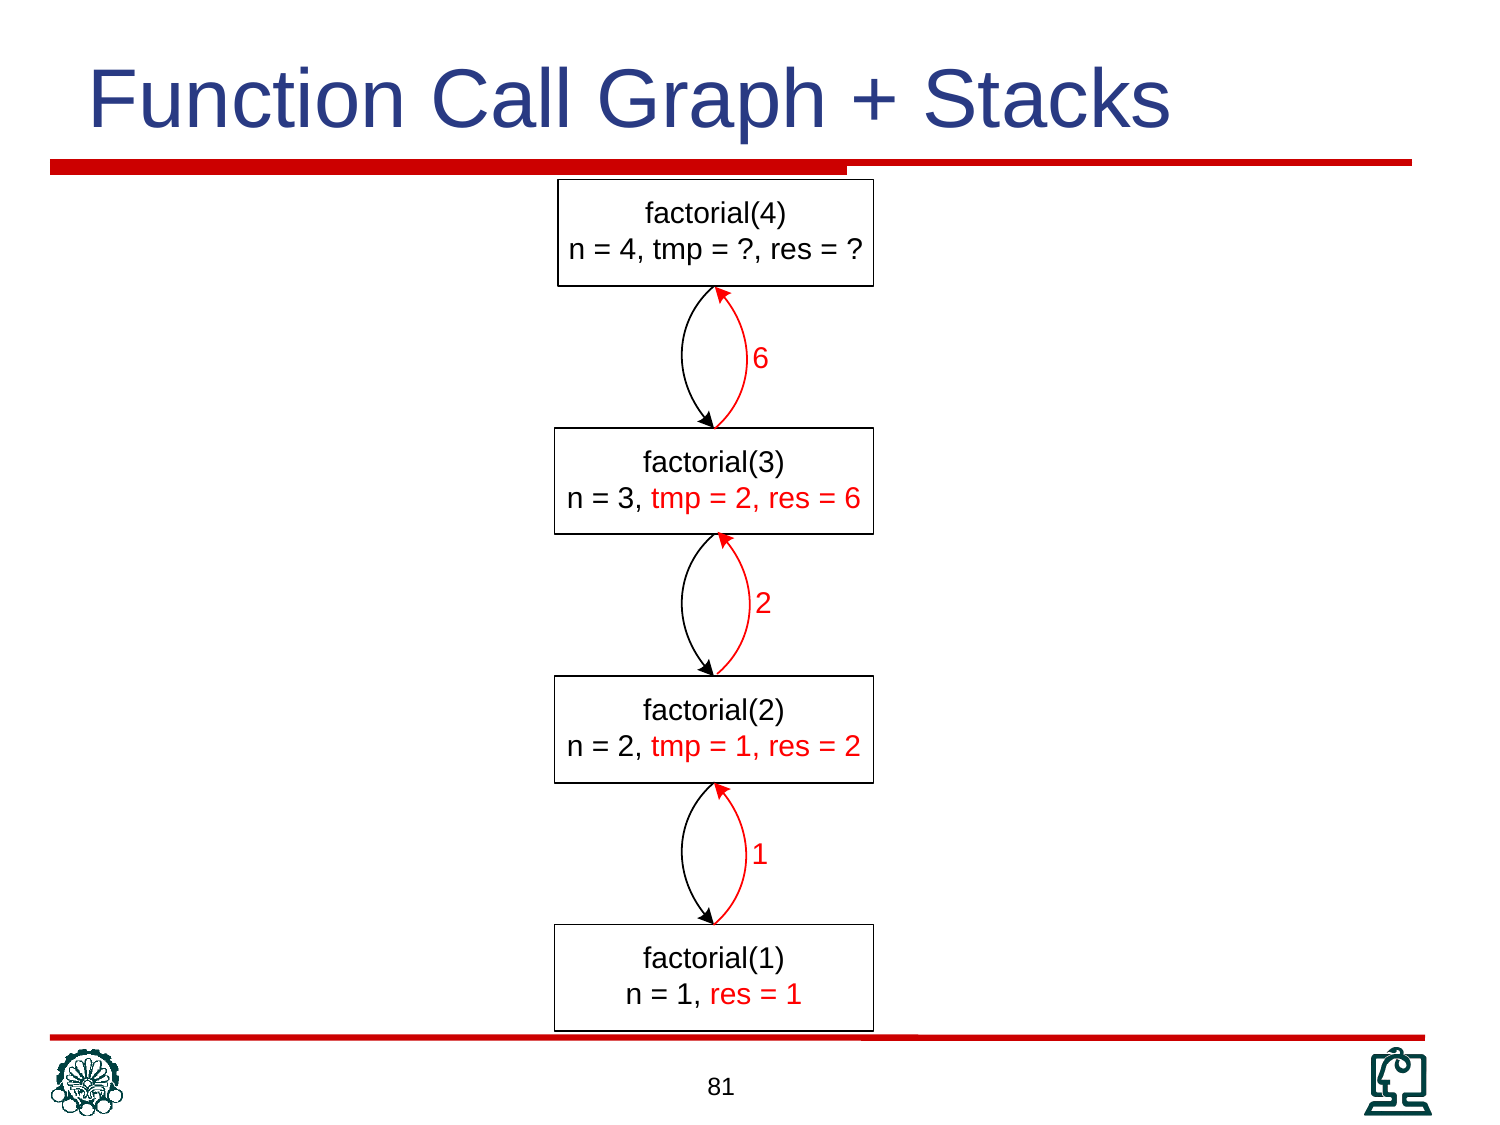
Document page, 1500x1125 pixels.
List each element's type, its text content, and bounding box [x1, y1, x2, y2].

text_box Function Call Graph + Stacks [73, 26, 1374, 152]
text_box 81 [650, 1062, 750, 1103]
picture [50, 1047, 125, 1118]
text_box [549, 174, 879, 1036]
picture [1362, 1045, 1438, 1119]
